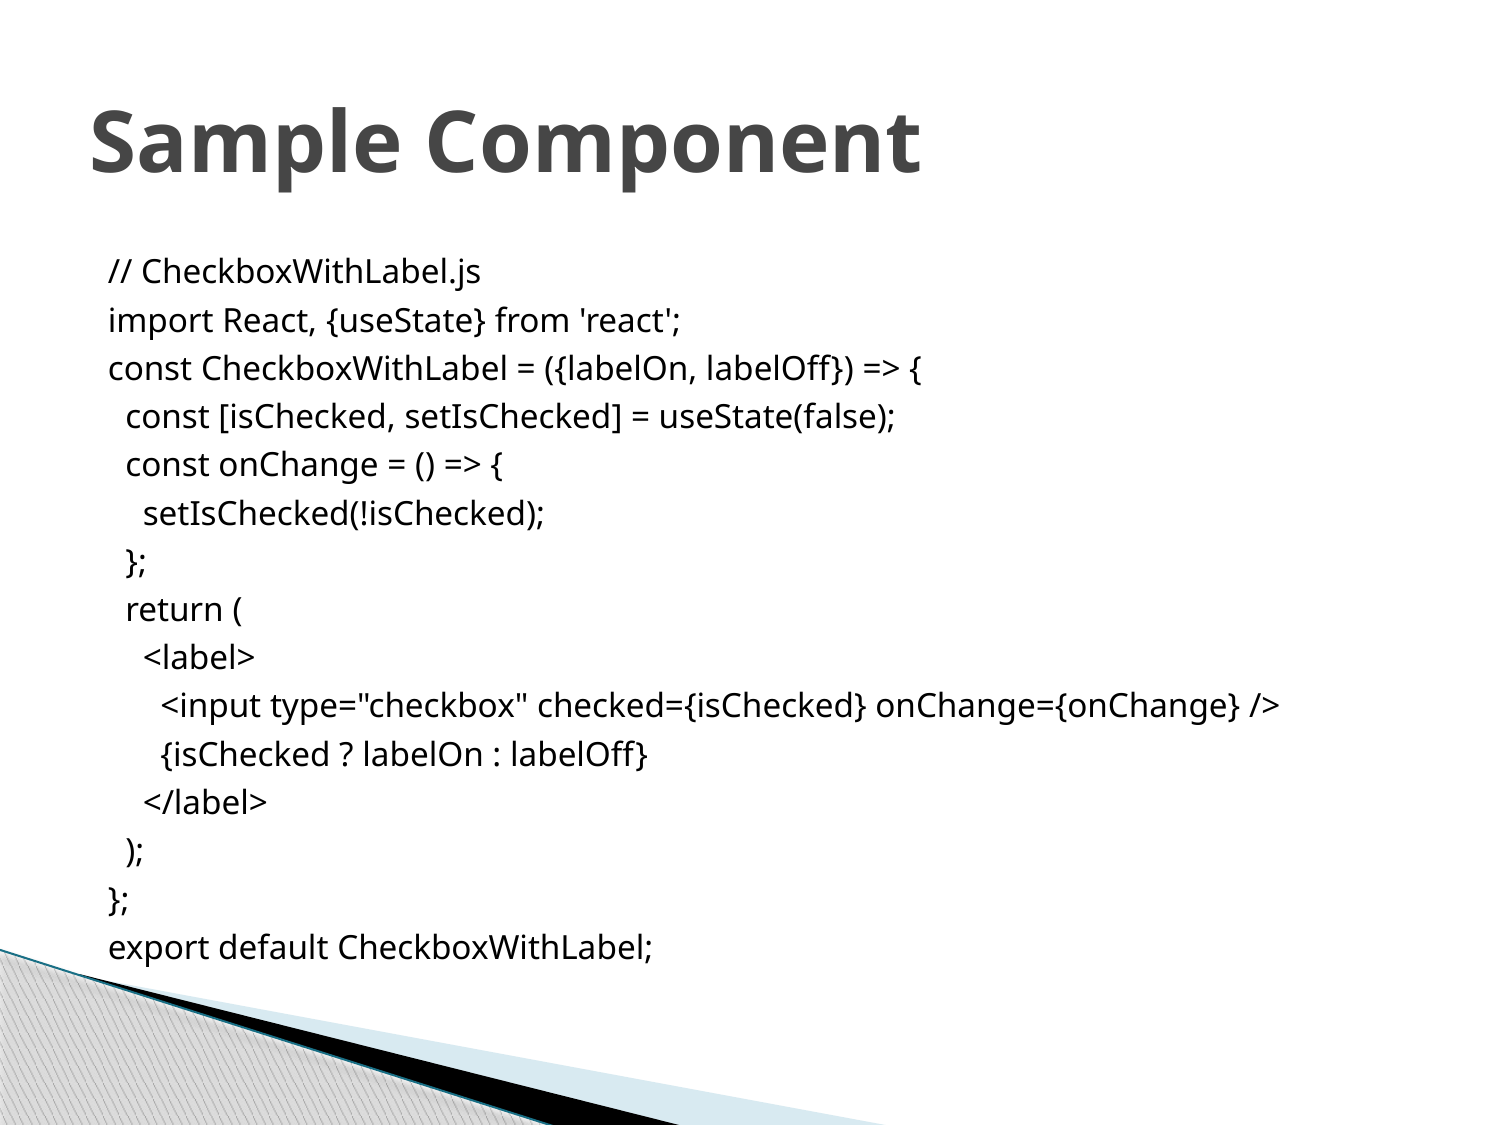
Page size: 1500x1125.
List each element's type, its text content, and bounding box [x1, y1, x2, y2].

title Sample Component [75, 45, 1425, 233]
list // CheckboxWithLabel.js import React, {useState} from 'react'; const CheckboxWithLabel = ({labelOn, labelOff}) => { const [isChecked, setIsChecked] = useState(false); const onChange = () => { setIsChecked(!isChecked); }; return ( <label> <input type="checkbox" checked={isChecked} onChange={onChange} /> {isChecked ? labelOn : labelOff} </label> ); }; export default CheckboxWithLabel; [75, 242, 1425, 1080]
